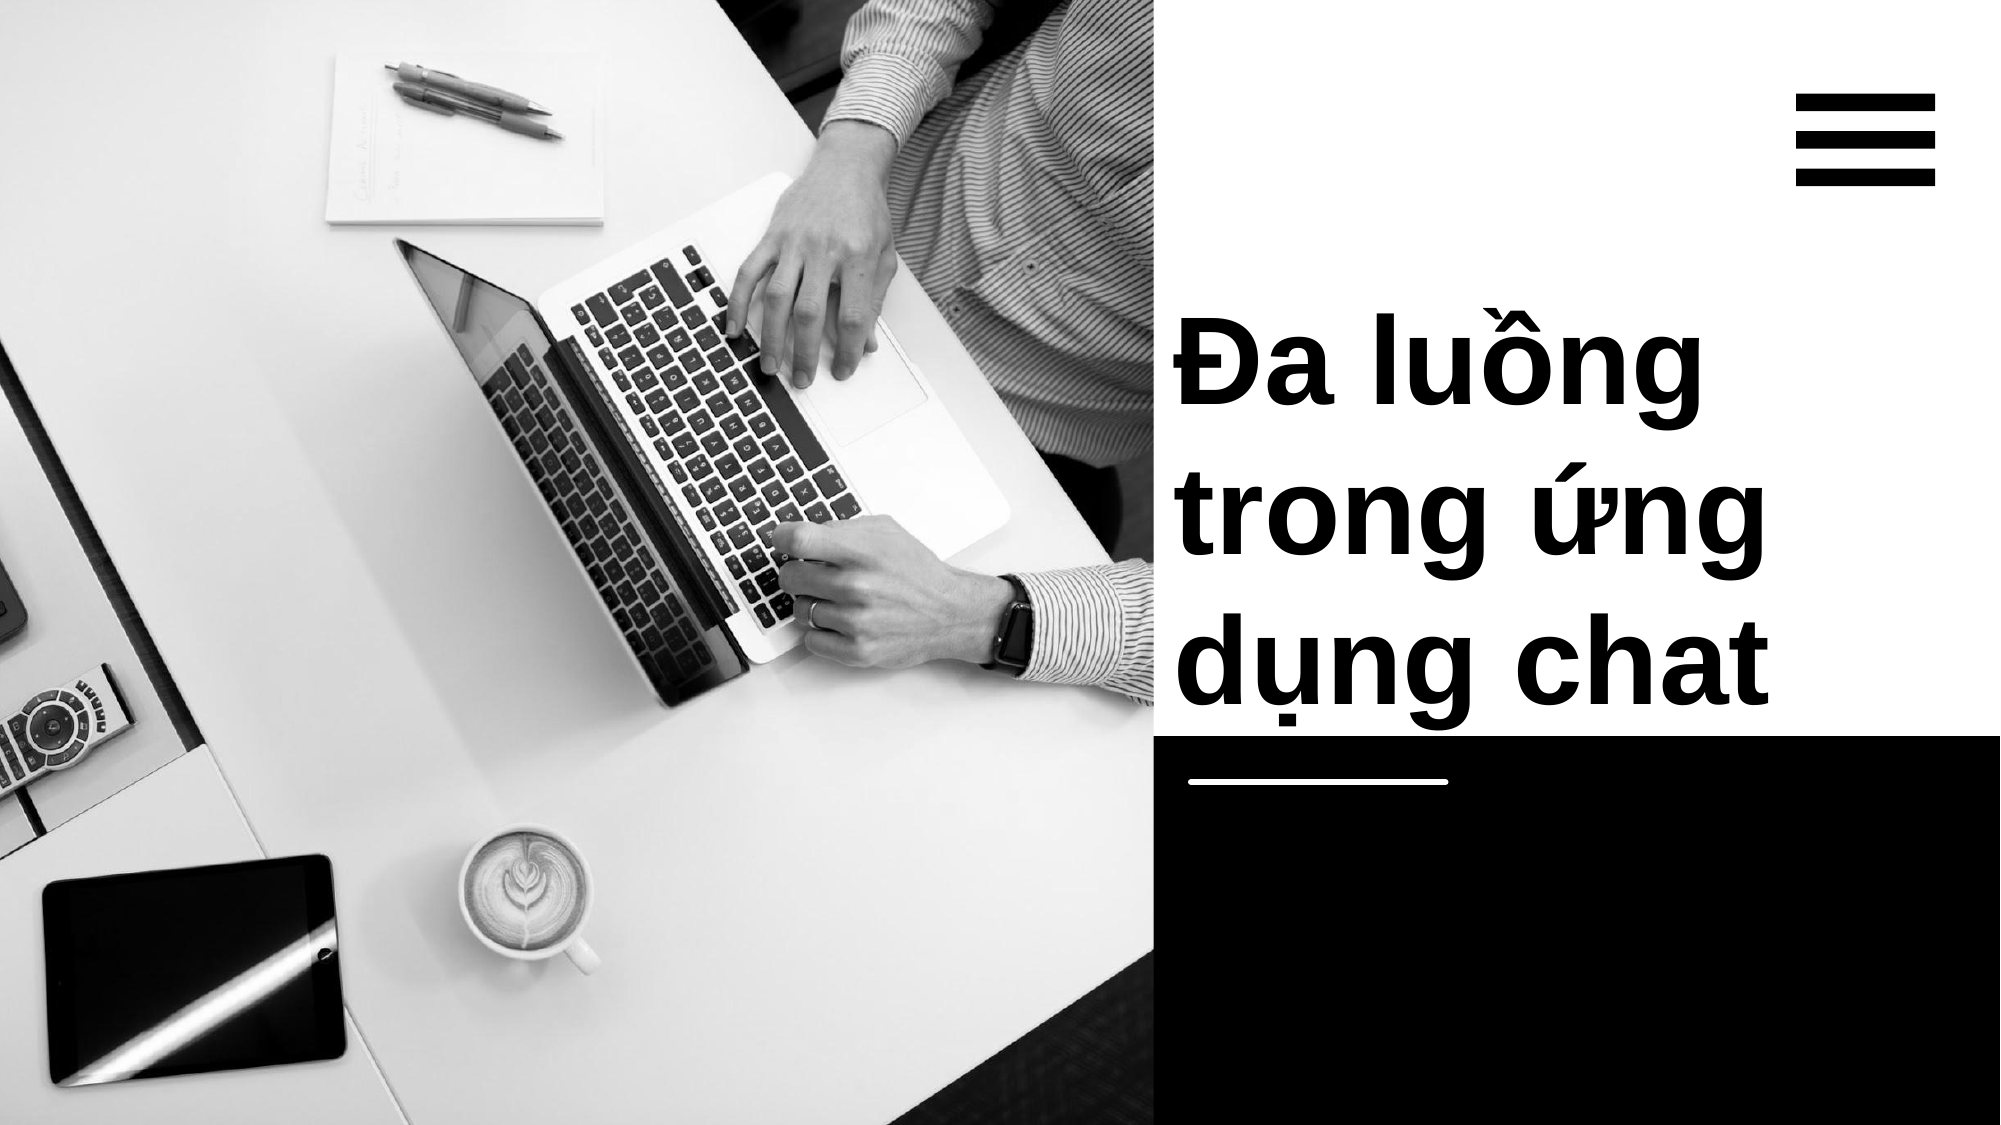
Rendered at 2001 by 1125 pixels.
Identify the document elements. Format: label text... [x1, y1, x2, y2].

text_box [1728, 0, 2000, 272]
picture [0, 0, 1154, 1125]
title Đa luồng trong ứng dụng chat [1158, 259, 1981, 593]
